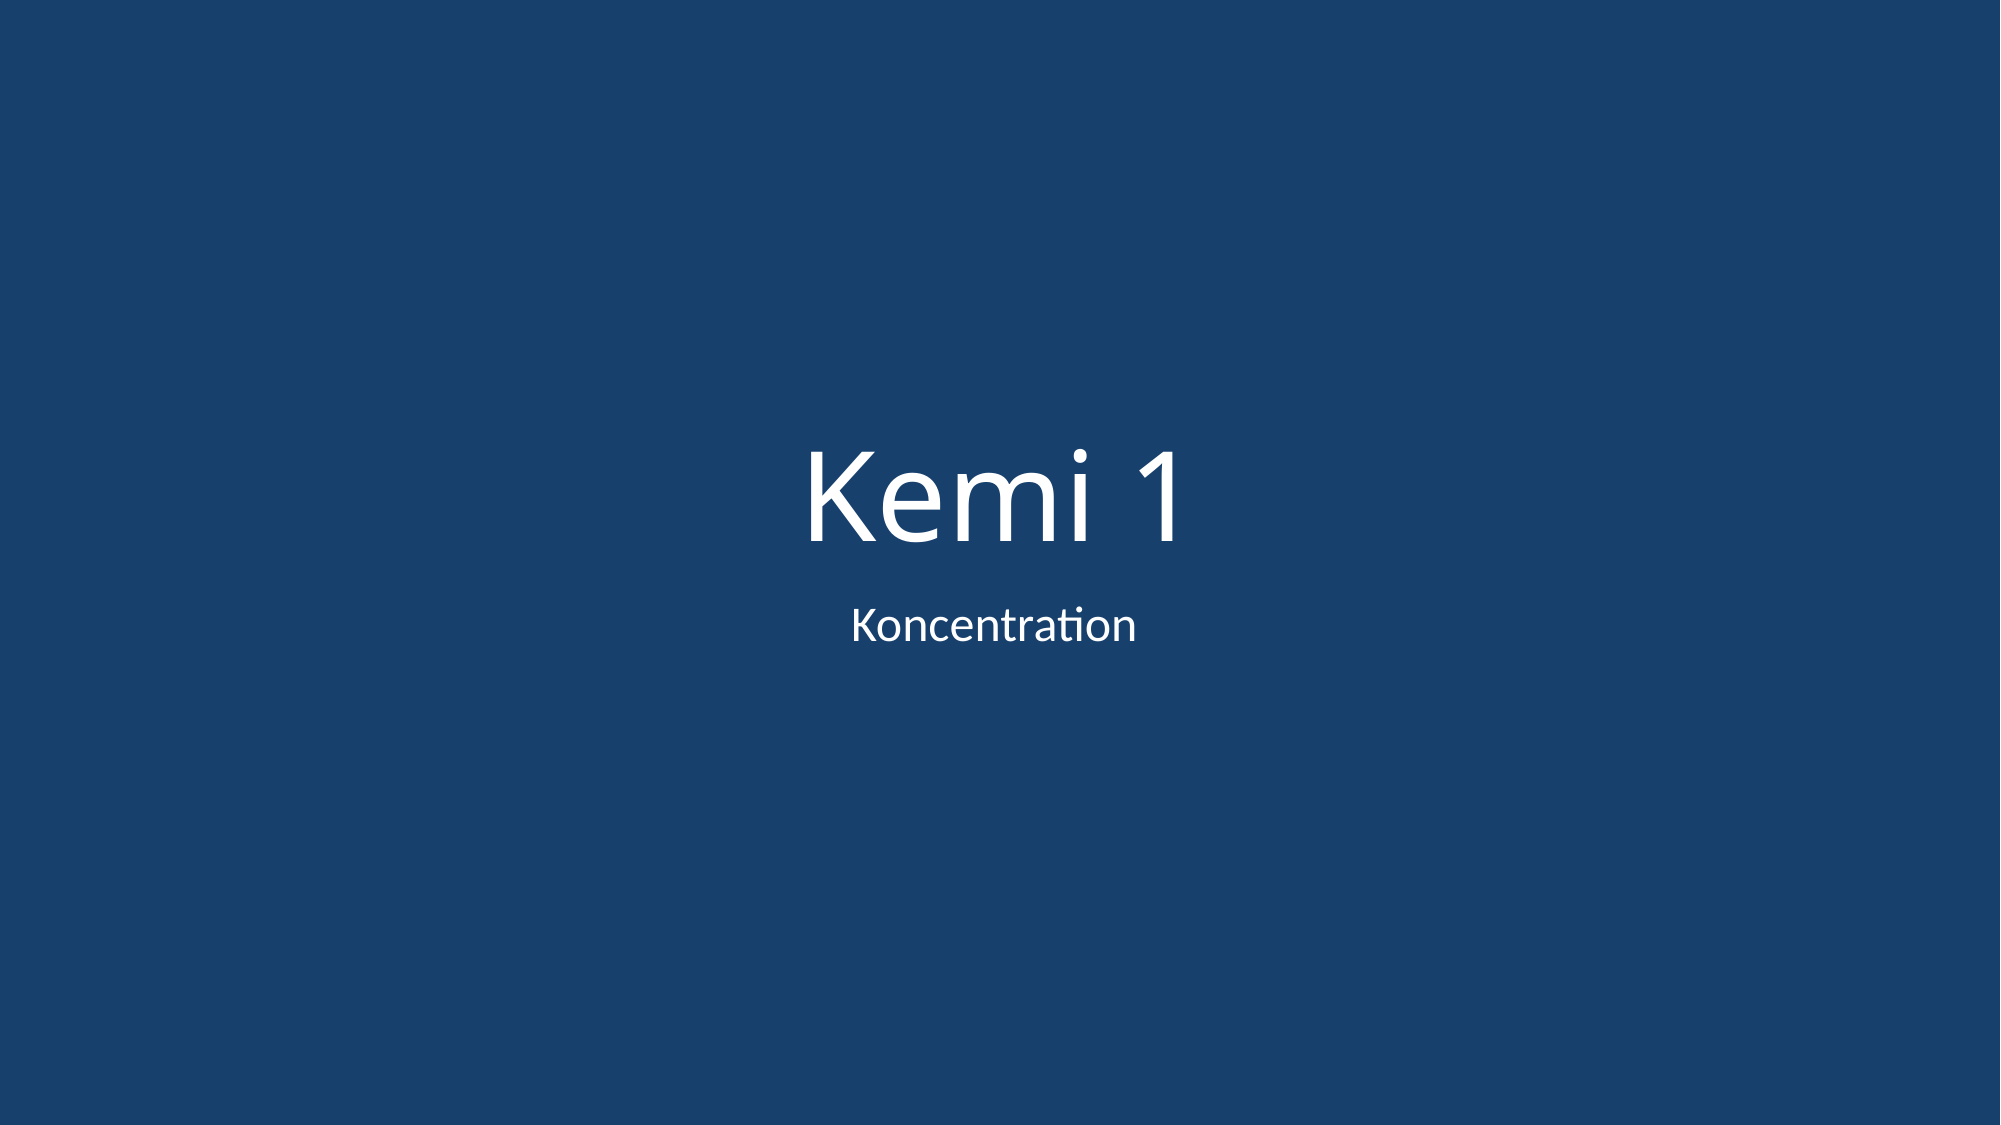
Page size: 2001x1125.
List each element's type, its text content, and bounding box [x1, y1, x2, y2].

title Kemi 1 [249, 184, 1750, 576]
subtitle Koncentration [249, 590, 1750, 863]
